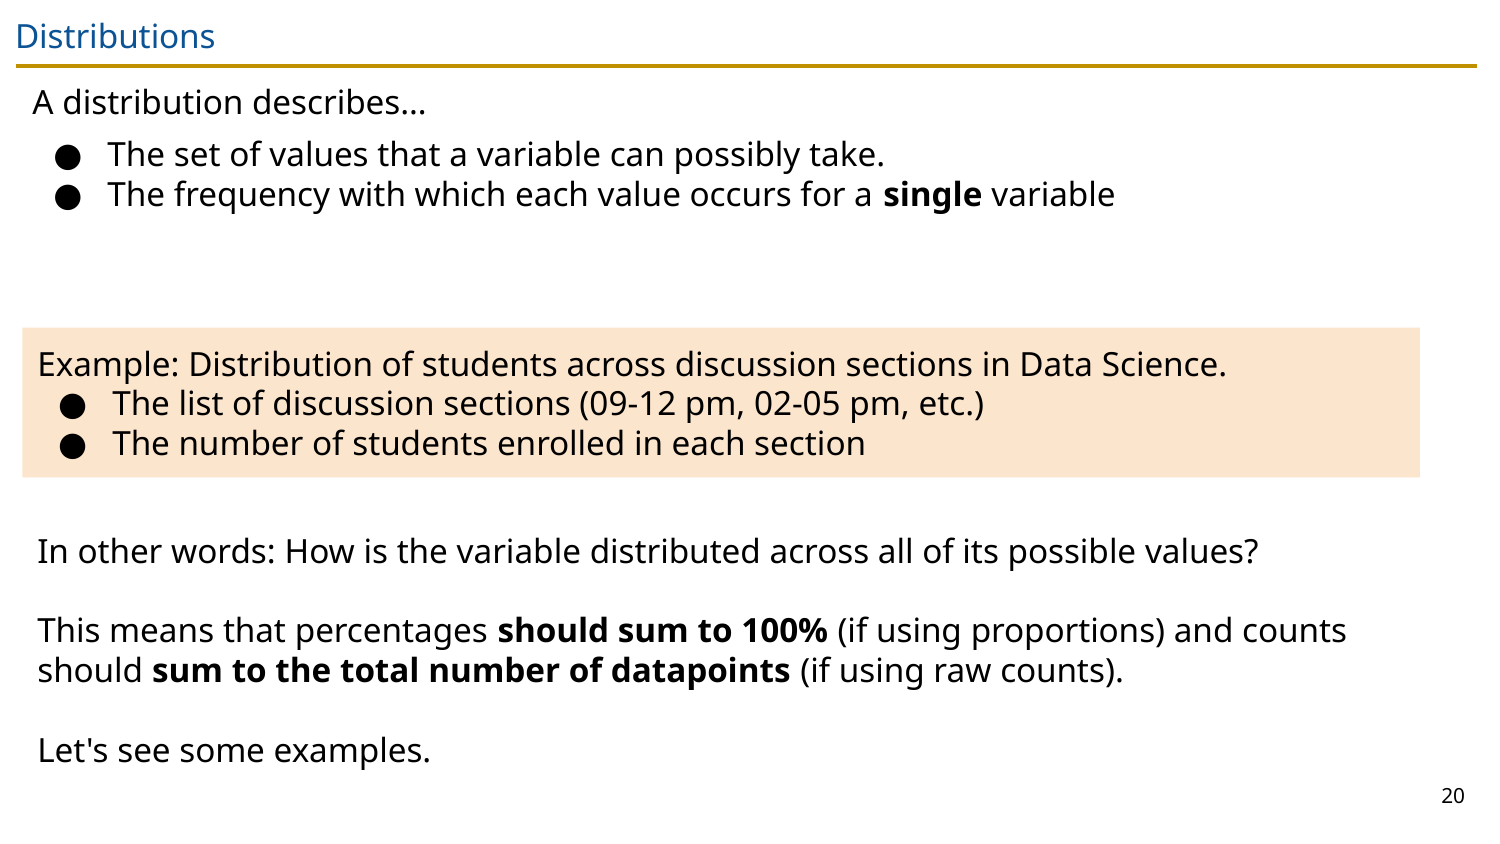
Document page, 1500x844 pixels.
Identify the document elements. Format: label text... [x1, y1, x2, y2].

text_box Example: Distribution of students across discussion sections in Data Science. The list of discussion sections (09-12 pm, 02-05 pm, etc.) The number of students enrolled in each section [22, 327, 1420, 478]
title Distributions [0, 0, 1398, 65]
text_box In other words: How is the variable distributed across all of its possible values? This means that percentages should sum to 100% (if using proportions) and counts should sum to the total number of datapoints (if using raw counts). Let's see some examples. [22, 514, 1411, 785]
list A distribution describes… The set of values that a variable can possibly take. The frequency with which each value occurs for a single variable [17, 65, 1416, 320]
slide_number 20 [1389, 764, 1480, 830]
